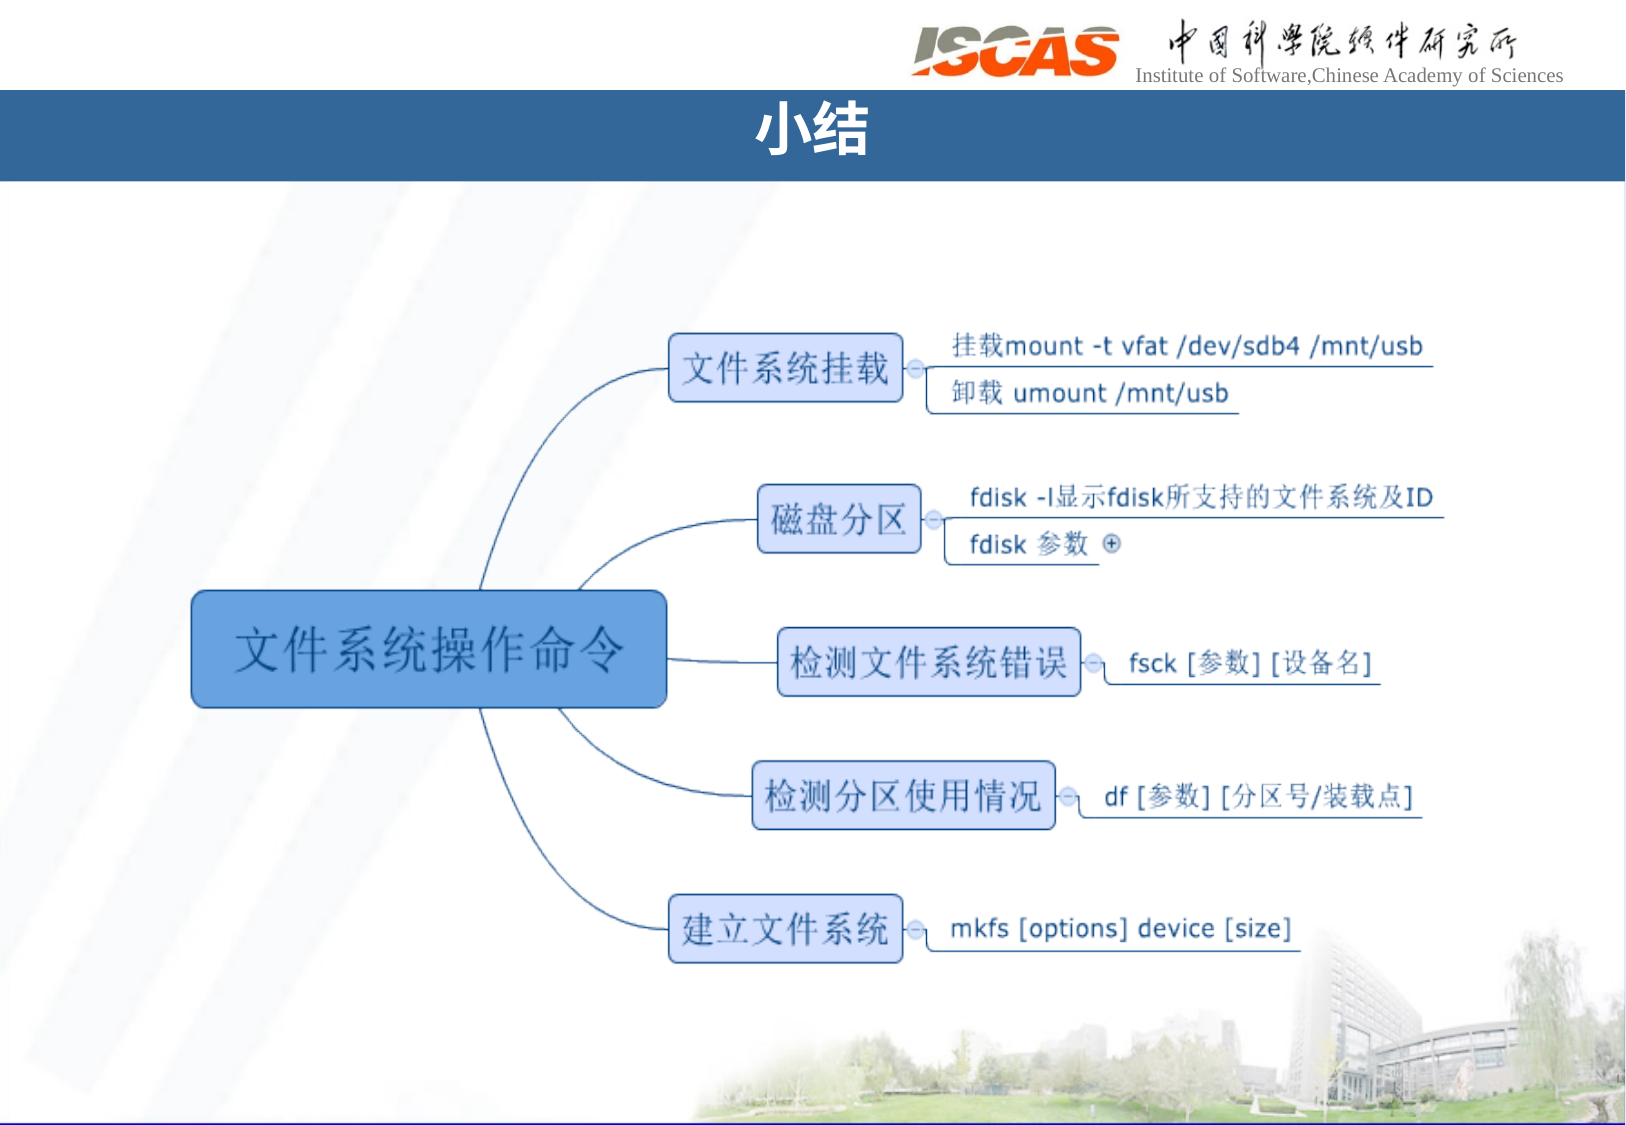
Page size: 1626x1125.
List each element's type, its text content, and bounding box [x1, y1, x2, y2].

picture [1166, 15, 1519, 71]
title 小结 [0, 90, 1625, 182]
picture [0, 92, 1626, 1125]
picture [907, 18, 1132, 87]
